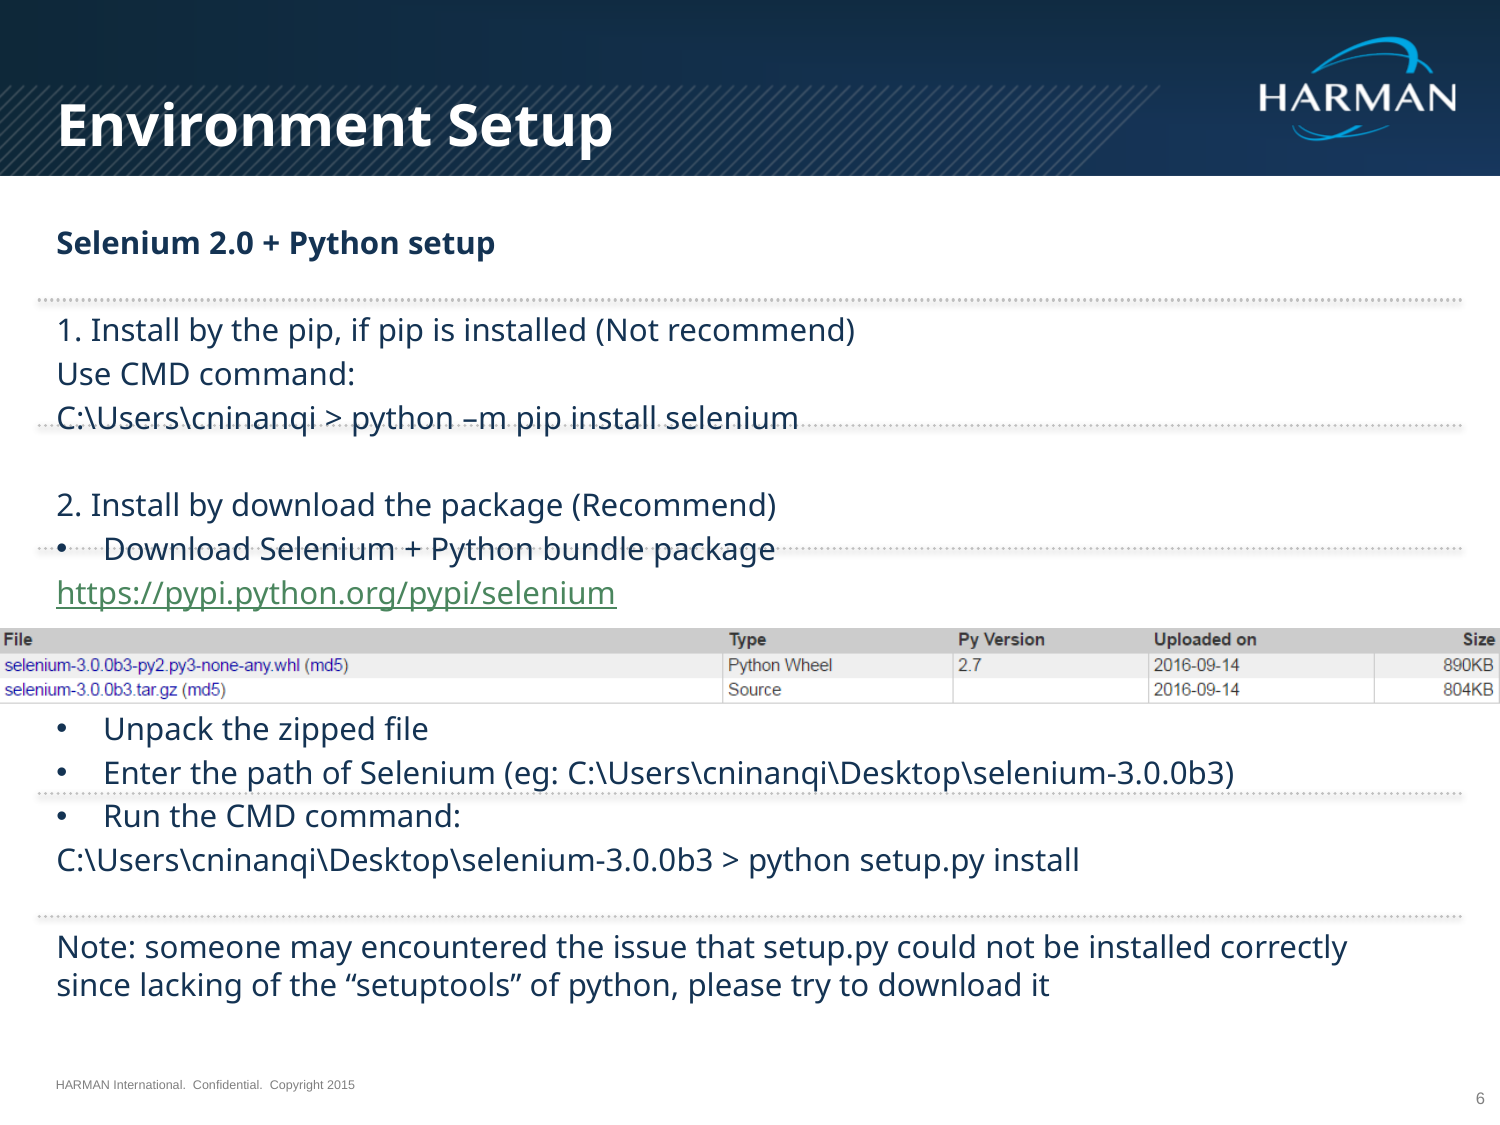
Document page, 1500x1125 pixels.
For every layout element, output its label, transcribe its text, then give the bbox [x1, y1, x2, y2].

picture [0, 628, 1500, 706]
list Selenium Overview [57, 338, 1412, 394]
list Selenium 2.0 + Python setup 1. Install by the pip, if pip is installed (Not recommend) Use CMD command: C:\Users\cninanqi > python –m pip install selenium 2. Install by download the package (Recommend) Download Selenium + Python bundle package https://pypi.python.org/pypi/selenium Unpack the zipped file Enter the path of Selenium (eg: C:\Users\cninanqi\Desktop\selenium-3.0.0b3) Run the CMD command: C:\Users\cninanqi\Desktop\selenium-3.0.0b3 > python setup.py install Note: someone may encountered the issue that setup.py could not be installed correctly since lacking of the “setuptools” of python, please try to download it [56, 223, 1411, 363]
list Environment Setup [56, 87, 1182, 168]
picture [0, 0, 1500, 176]
